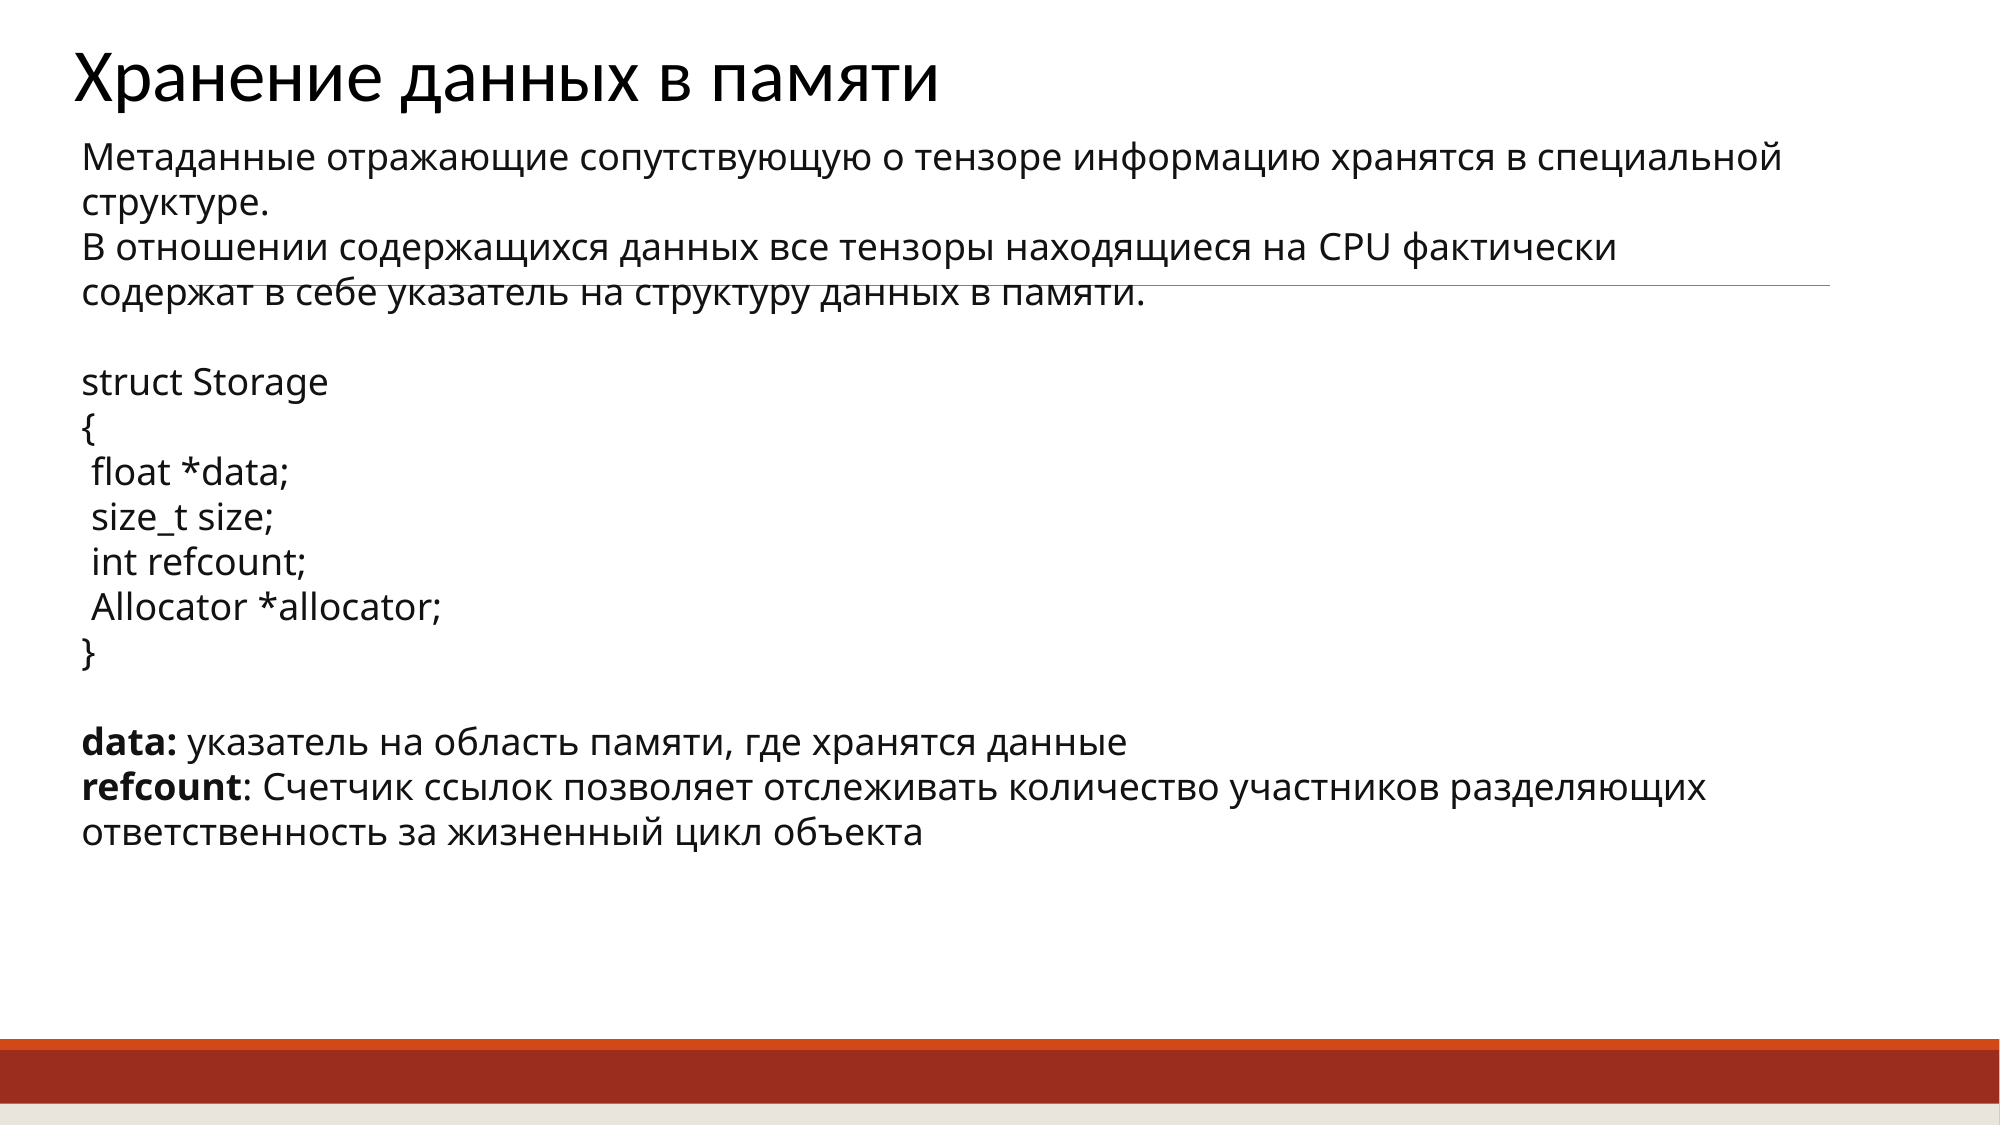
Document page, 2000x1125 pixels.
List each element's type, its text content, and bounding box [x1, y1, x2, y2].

text_box Метаданные отражающие сопутствующую о тензоре информацию хранятся в специальной структуре. В отношении содержащихся данных все тензоры находящиеся на CPU фактически содержат в себе указатель на структуру данных в памяти. struct Storage { float *data; size_t size; int refcount; Allocator *allocator; } data: указатель на область памяти, где хранятся данные refcount: Счетчик ссылок позволяет отслеживать количество участников разделяющих ответственность за жизненный цикл объекта [66, 125, 1803, 905]
text_box Хранение данных в памяти [59, 19, 957, 124]
